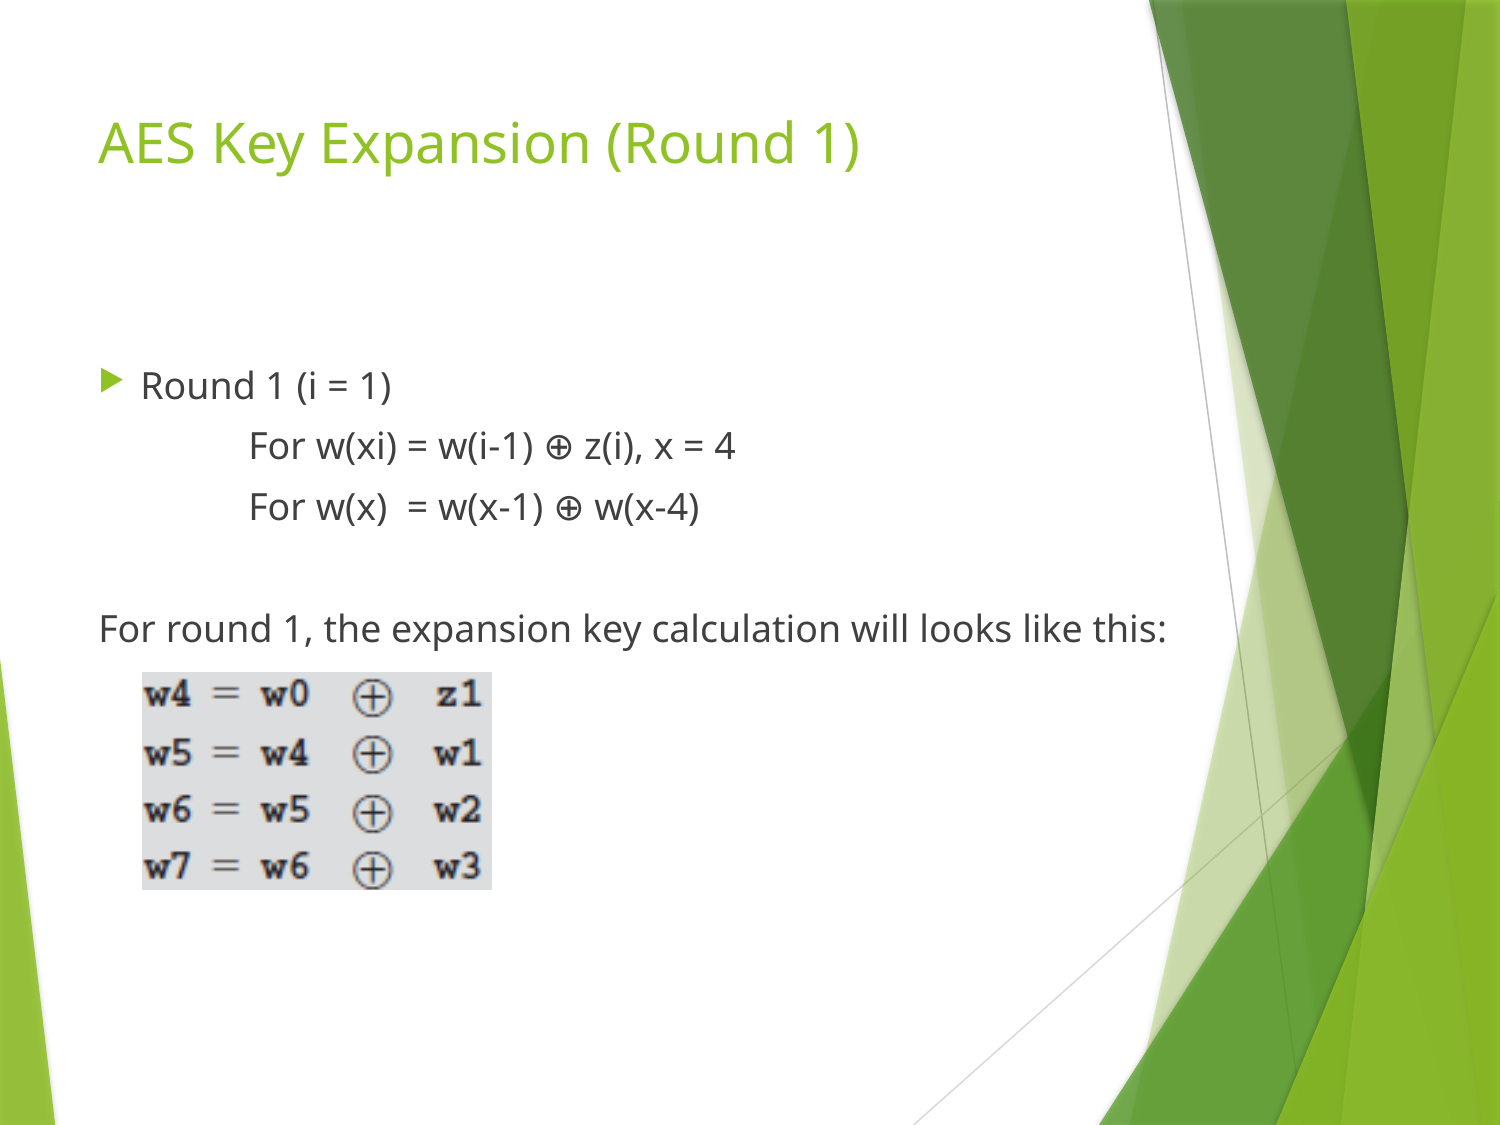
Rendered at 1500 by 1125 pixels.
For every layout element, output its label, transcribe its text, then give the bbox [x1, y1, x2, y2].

picture [141, 672, 493, 891]
list Round 1 (i = 1) For w(xi) = w(i-1) ⊕ z(i), x = 4 For w(x) = w(x-1) ⊕ w(x-4) For round 1, the expansion key calculation will looks like this: [83, 354, 1198, 992]
title AES Key Expansion (Round 1) [83, 99, 1141, 317]
